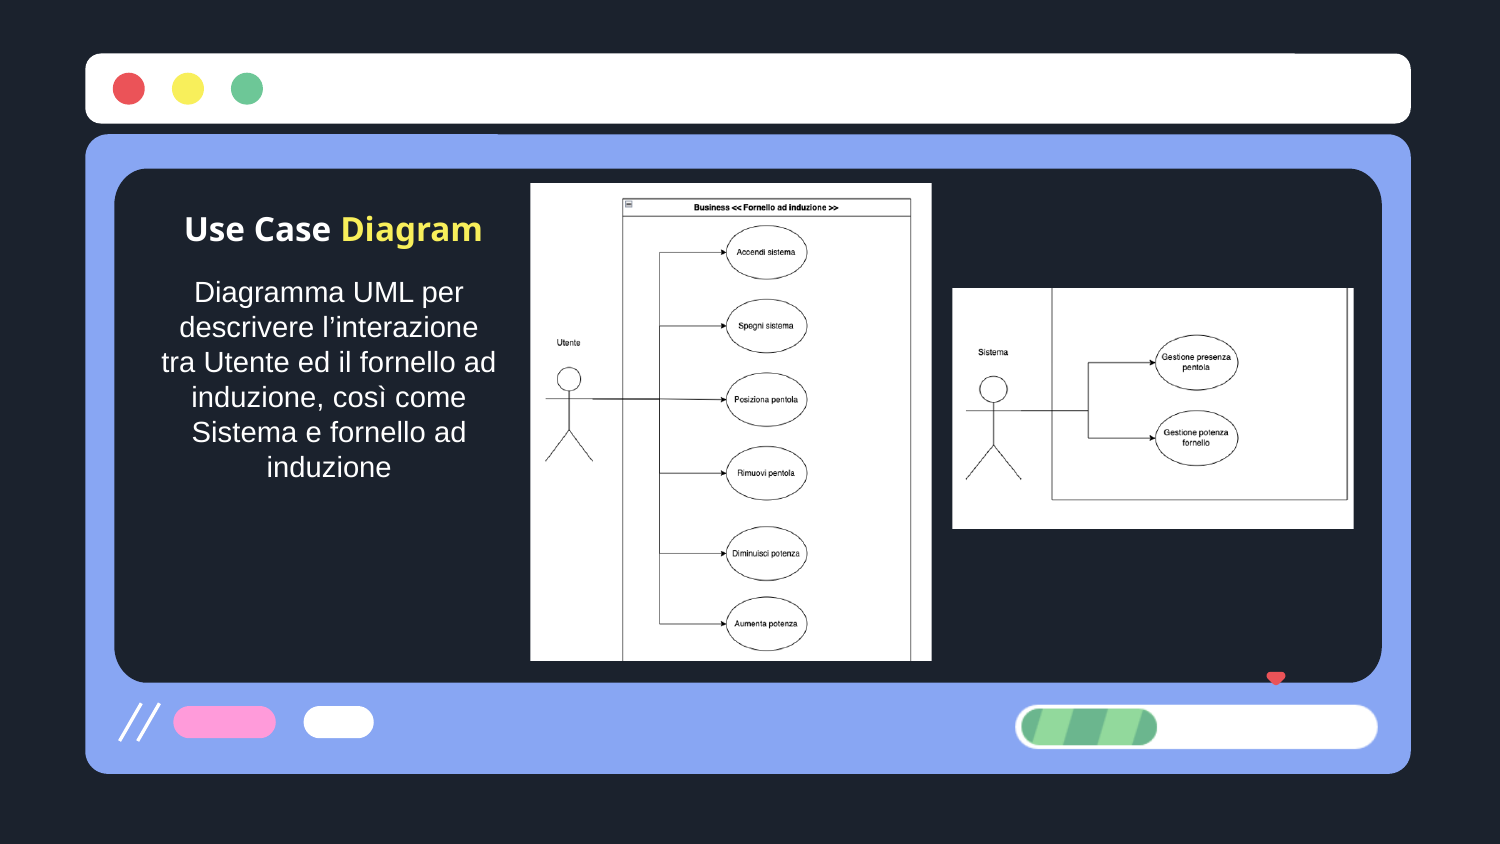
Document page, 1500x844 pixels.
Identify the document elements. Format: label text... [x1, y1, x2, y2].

title Use Case Diagram [147, 197, 520, 259]
picture [952, 287, 1354, 530]
picture [530, 182, 932, 661]
text_box Diagramma UML per descrivere l’interazione tra Utente ed il fornello ad induzione, così come Sistema e fornello ad induzione [146, 258, 513, 346]
picture [1004, 690, 1398, 758]
